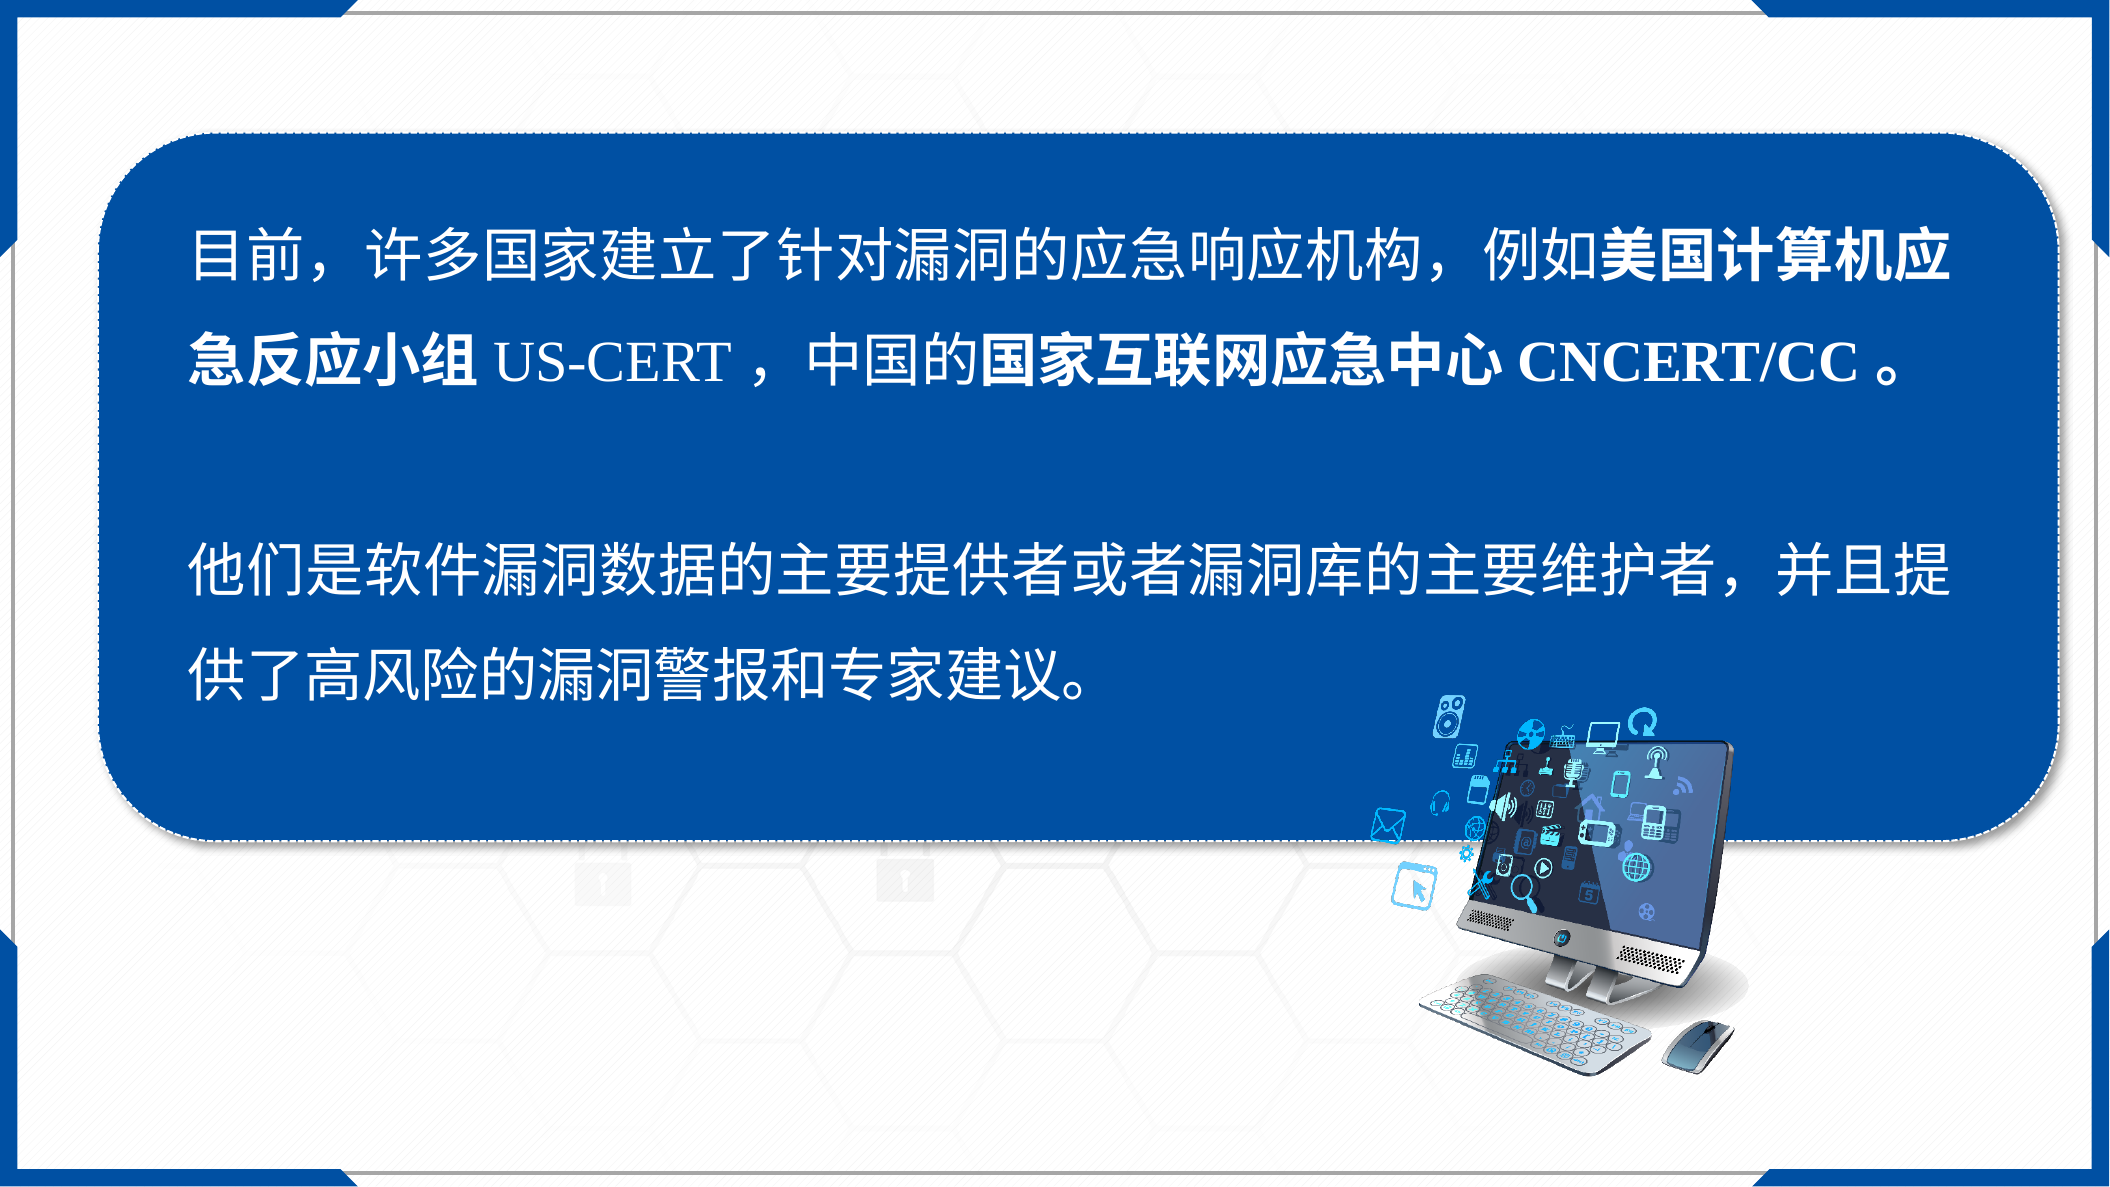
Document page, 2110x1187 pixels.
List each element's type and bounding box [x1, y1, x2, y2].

text_box [97, 132, 2059, 842]
picture [80, 0, 2029, 1187]
